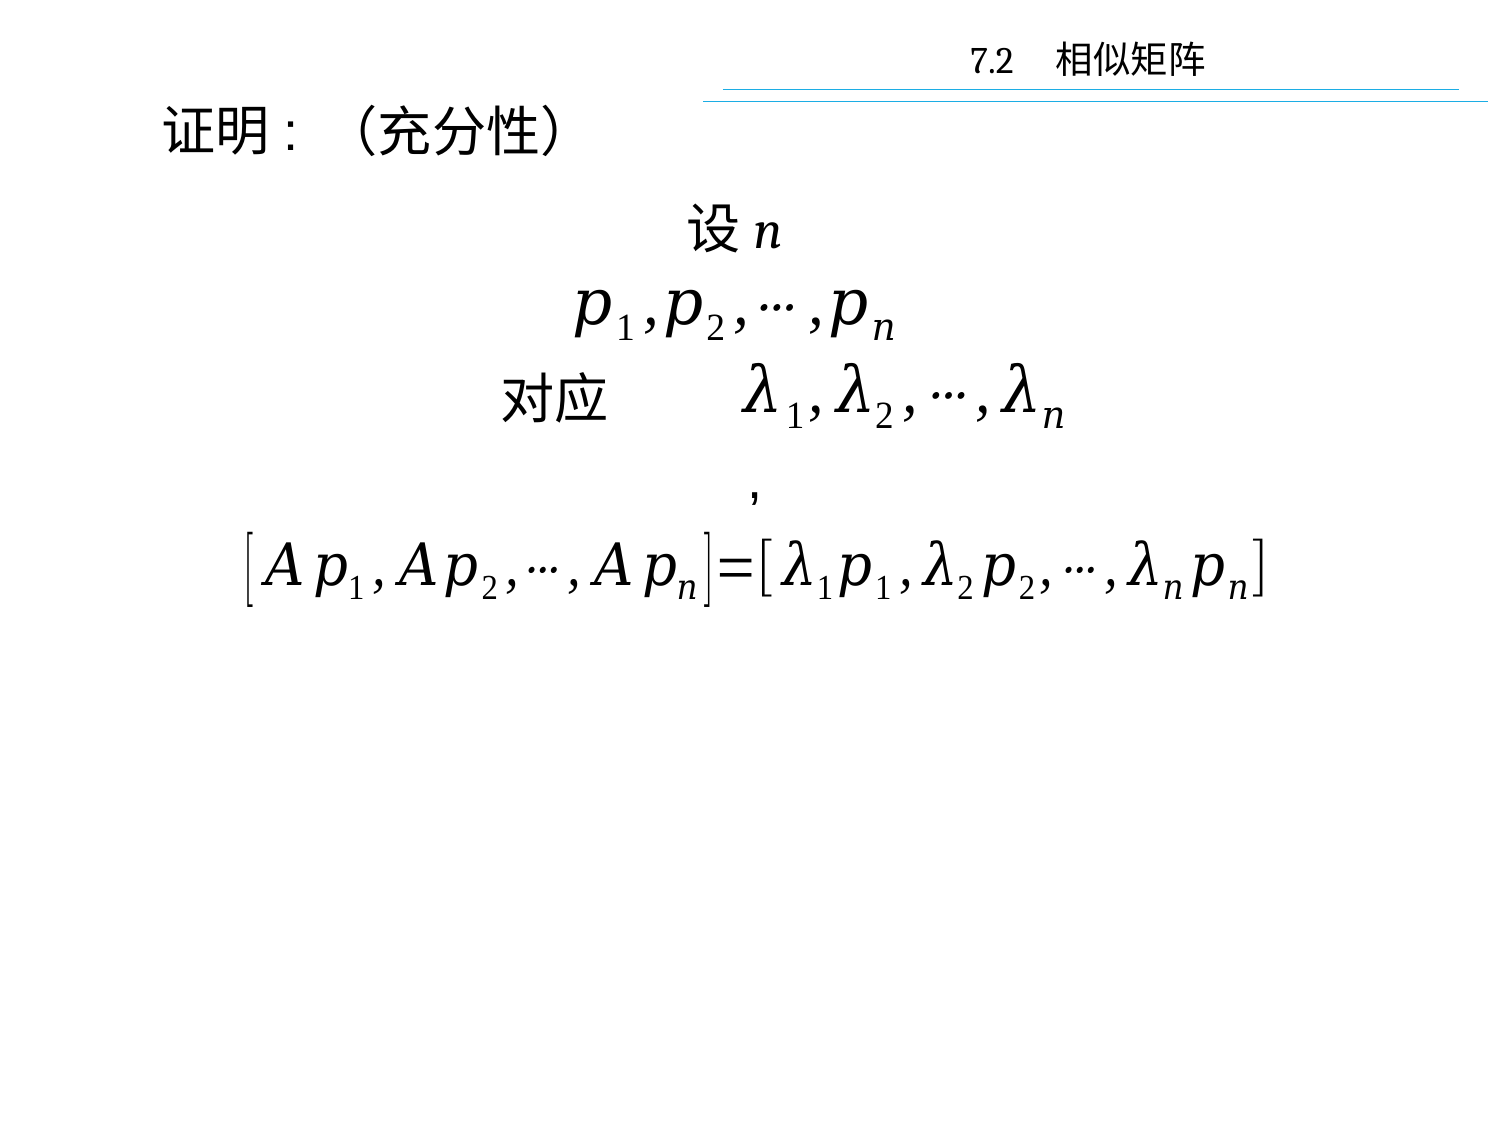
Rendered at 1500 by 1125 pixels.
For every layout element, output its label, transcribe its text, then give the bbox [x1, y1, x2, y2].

text_box 证明: [146, 88, 313, 169]
text_box （充分性） [308, 89, 610, 170]
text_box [702, 28, 1489, 102]
